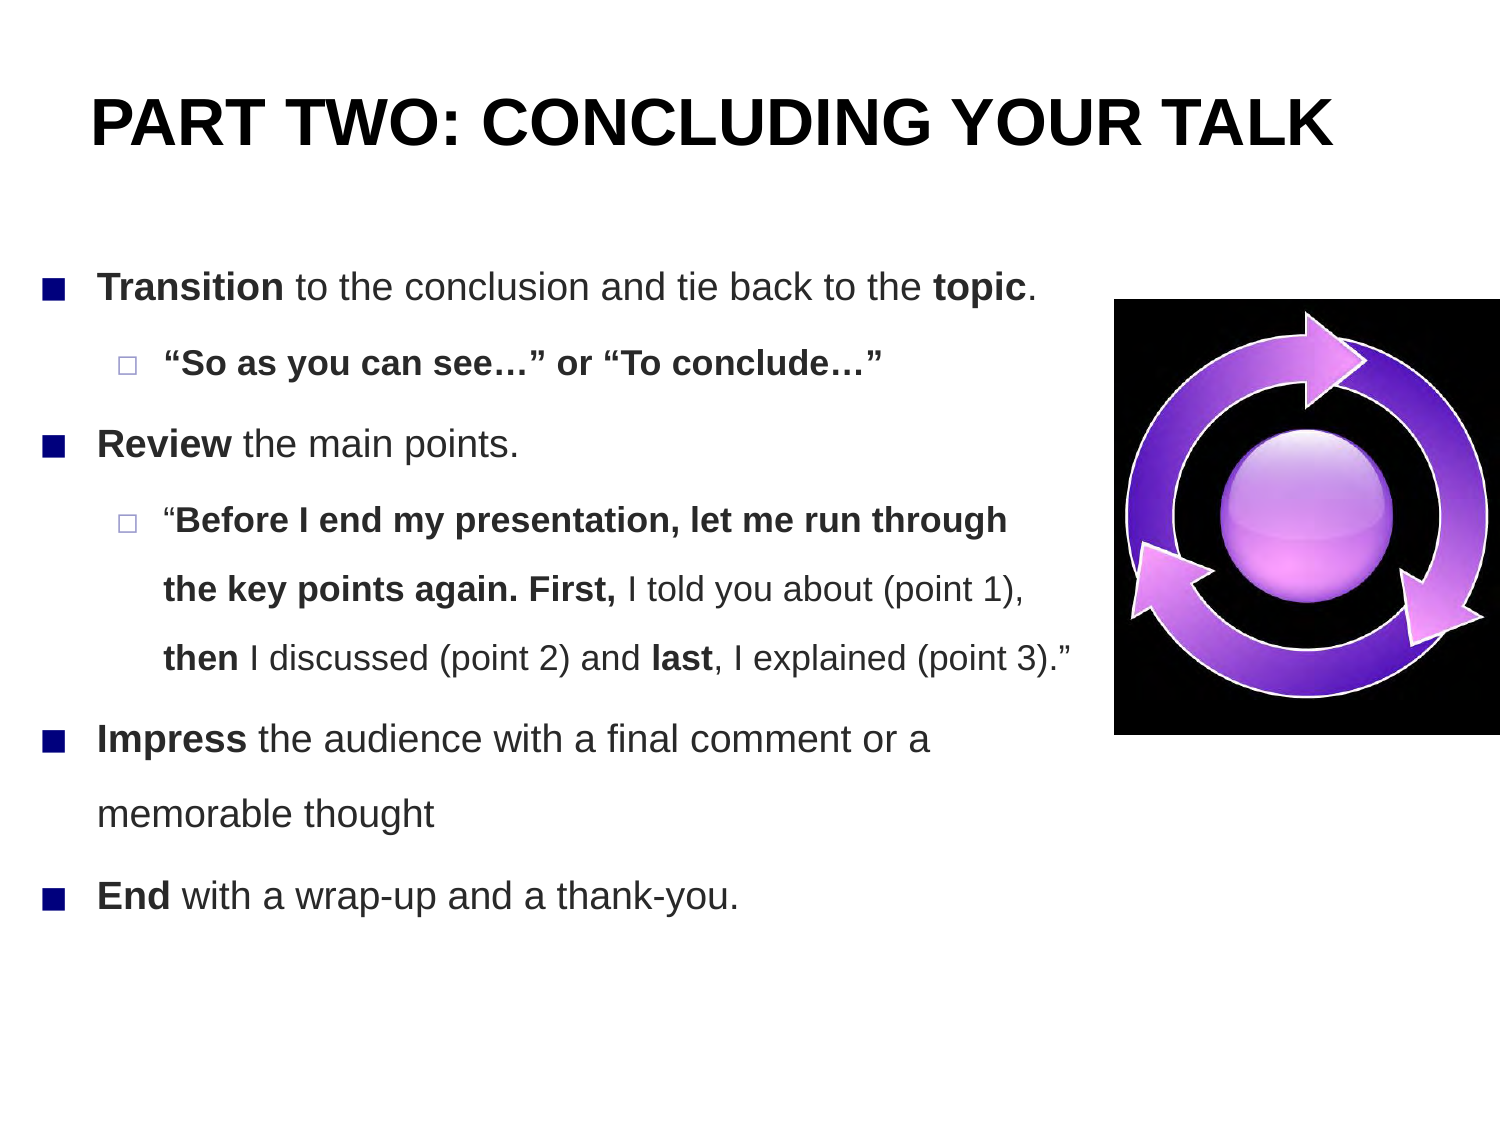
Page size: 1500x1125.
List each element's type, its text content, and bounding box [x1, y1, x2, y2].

picture [1113, 299, 1500, 735]
title PART TWO: CONCLUDING YOUR TALK [75, 24, 1425, 213]
list Transition to the conclusion and tie back to the topic. “So as you can see…” or “To conclude…” Review the main points. “Before I end my presentation, let me run through the key points again. First, I told you about (point 1), then I discussed (point 2) and last, I explained (point 3).” Impress the audience with a final comment or a memorable thought End with a wrap-up and a thank-you. [24, 224, 1088, 988]
